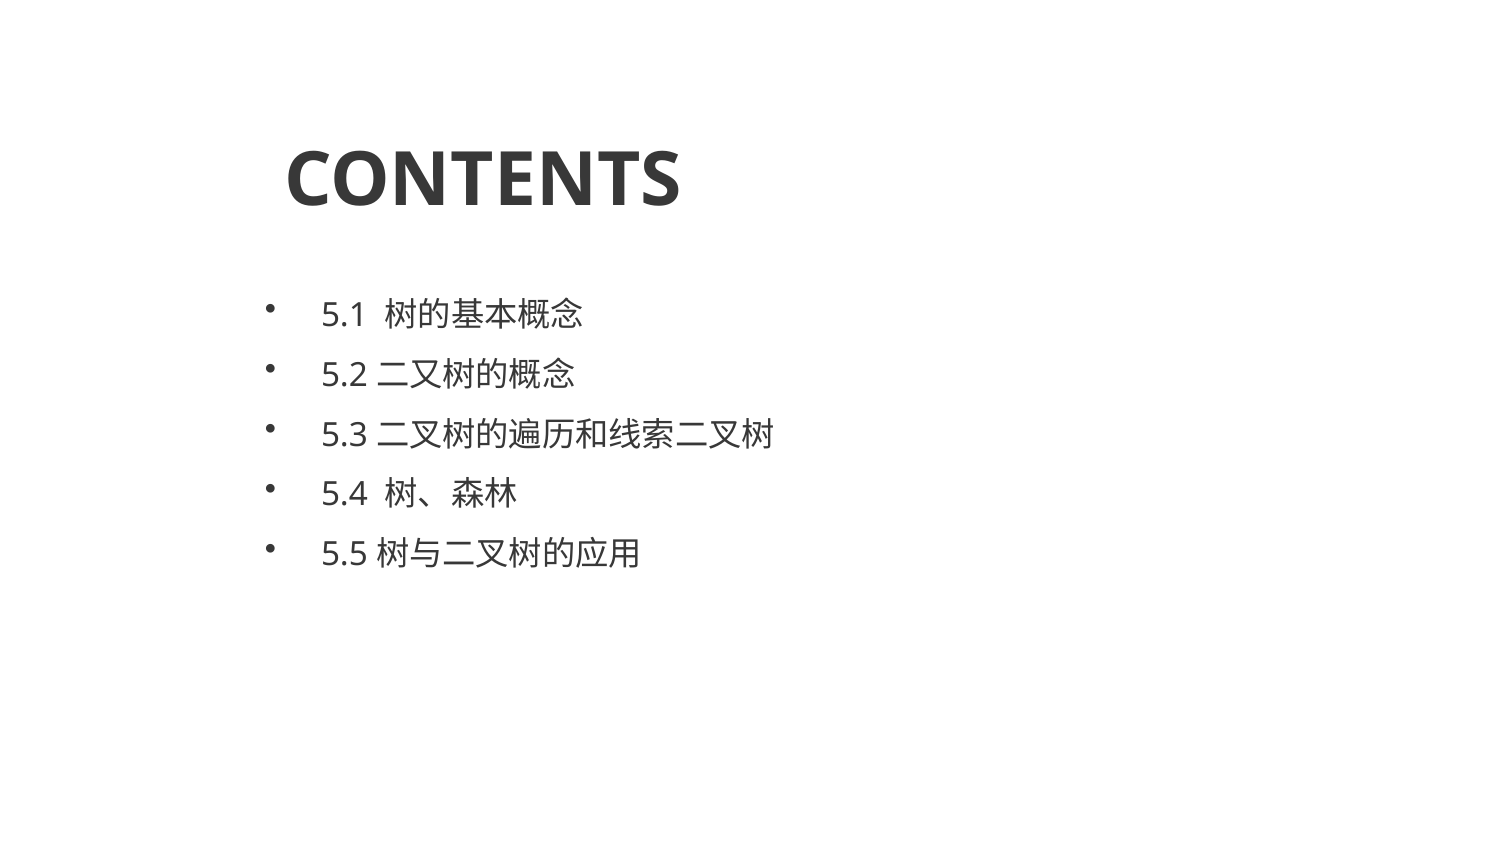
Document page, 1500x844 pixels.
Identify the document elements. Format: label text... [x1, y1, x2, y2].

text_box CONTENTS [249, 107, 761, 244]
text_box 5.1 树的基本概念 5.2二又树的概念 5.3二叉树的遍历和线索二叉树 5.4 树、森林 5.5树与二叉树的应用 [249, 265, 1315, 772]
